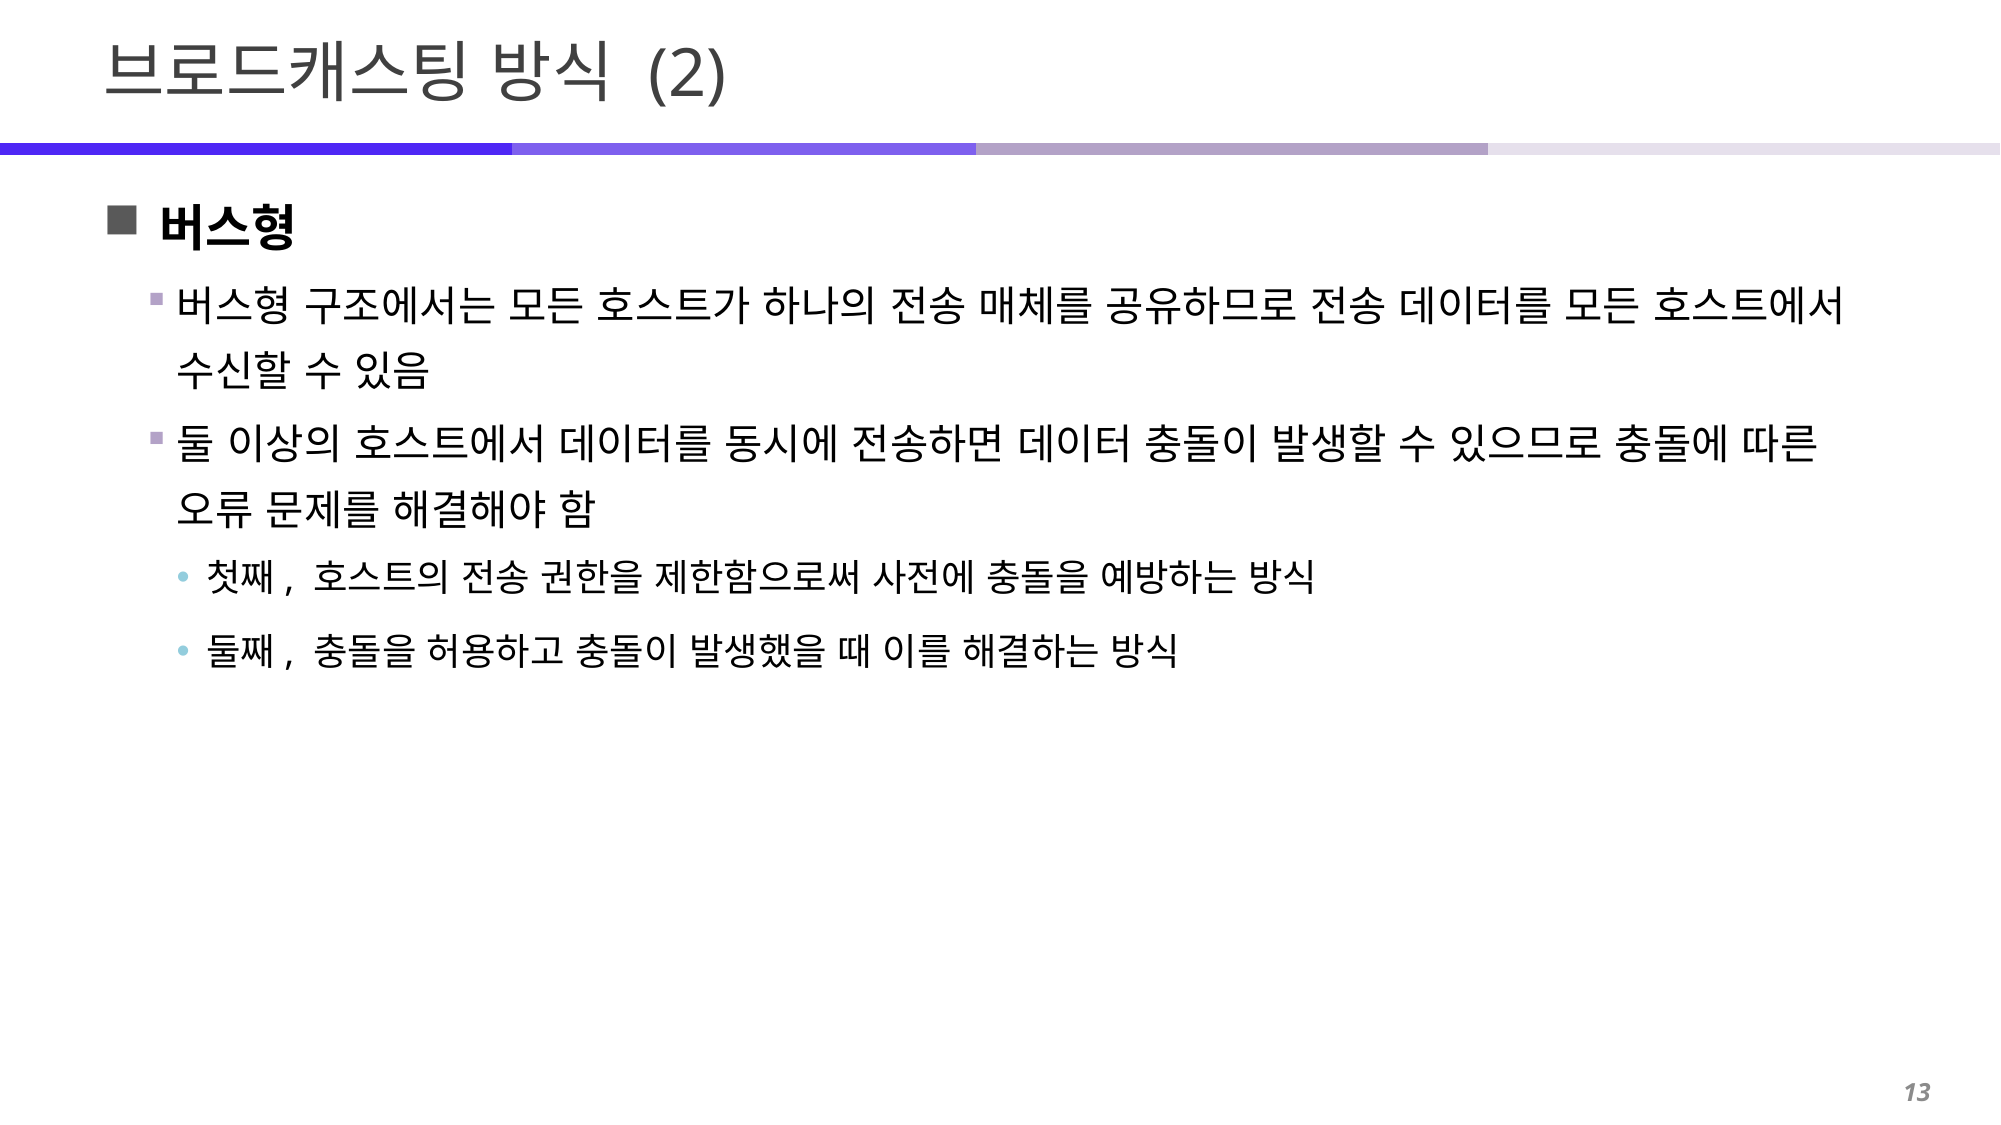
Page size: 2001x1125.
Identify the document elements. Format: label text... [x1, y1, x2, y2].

list 버스형 버스형 구조에서는 모든 호스트가 하나의 전송 매체를 공유하므로 전송 데이터를 모든 호스트에서 수신할 수 있음 둘 이상의 호스트에서 데이터를 동시에 전송하면 데이터 충돌이 발생할 수 있으므로 충돌에 따른 오류 문제를 해결해야 함 첫째, 호스트의 전송 권한을 제한함으로써 사전에 충돌을 예방하는 방식 둘째, 충돌을 허용하고 충돌이 발생했을 때 이를 해결하는 방식 [88, 176, 1920, 1083]
title 브로드캐스팅 방식 (2) [88, 18, 1920, 122]
